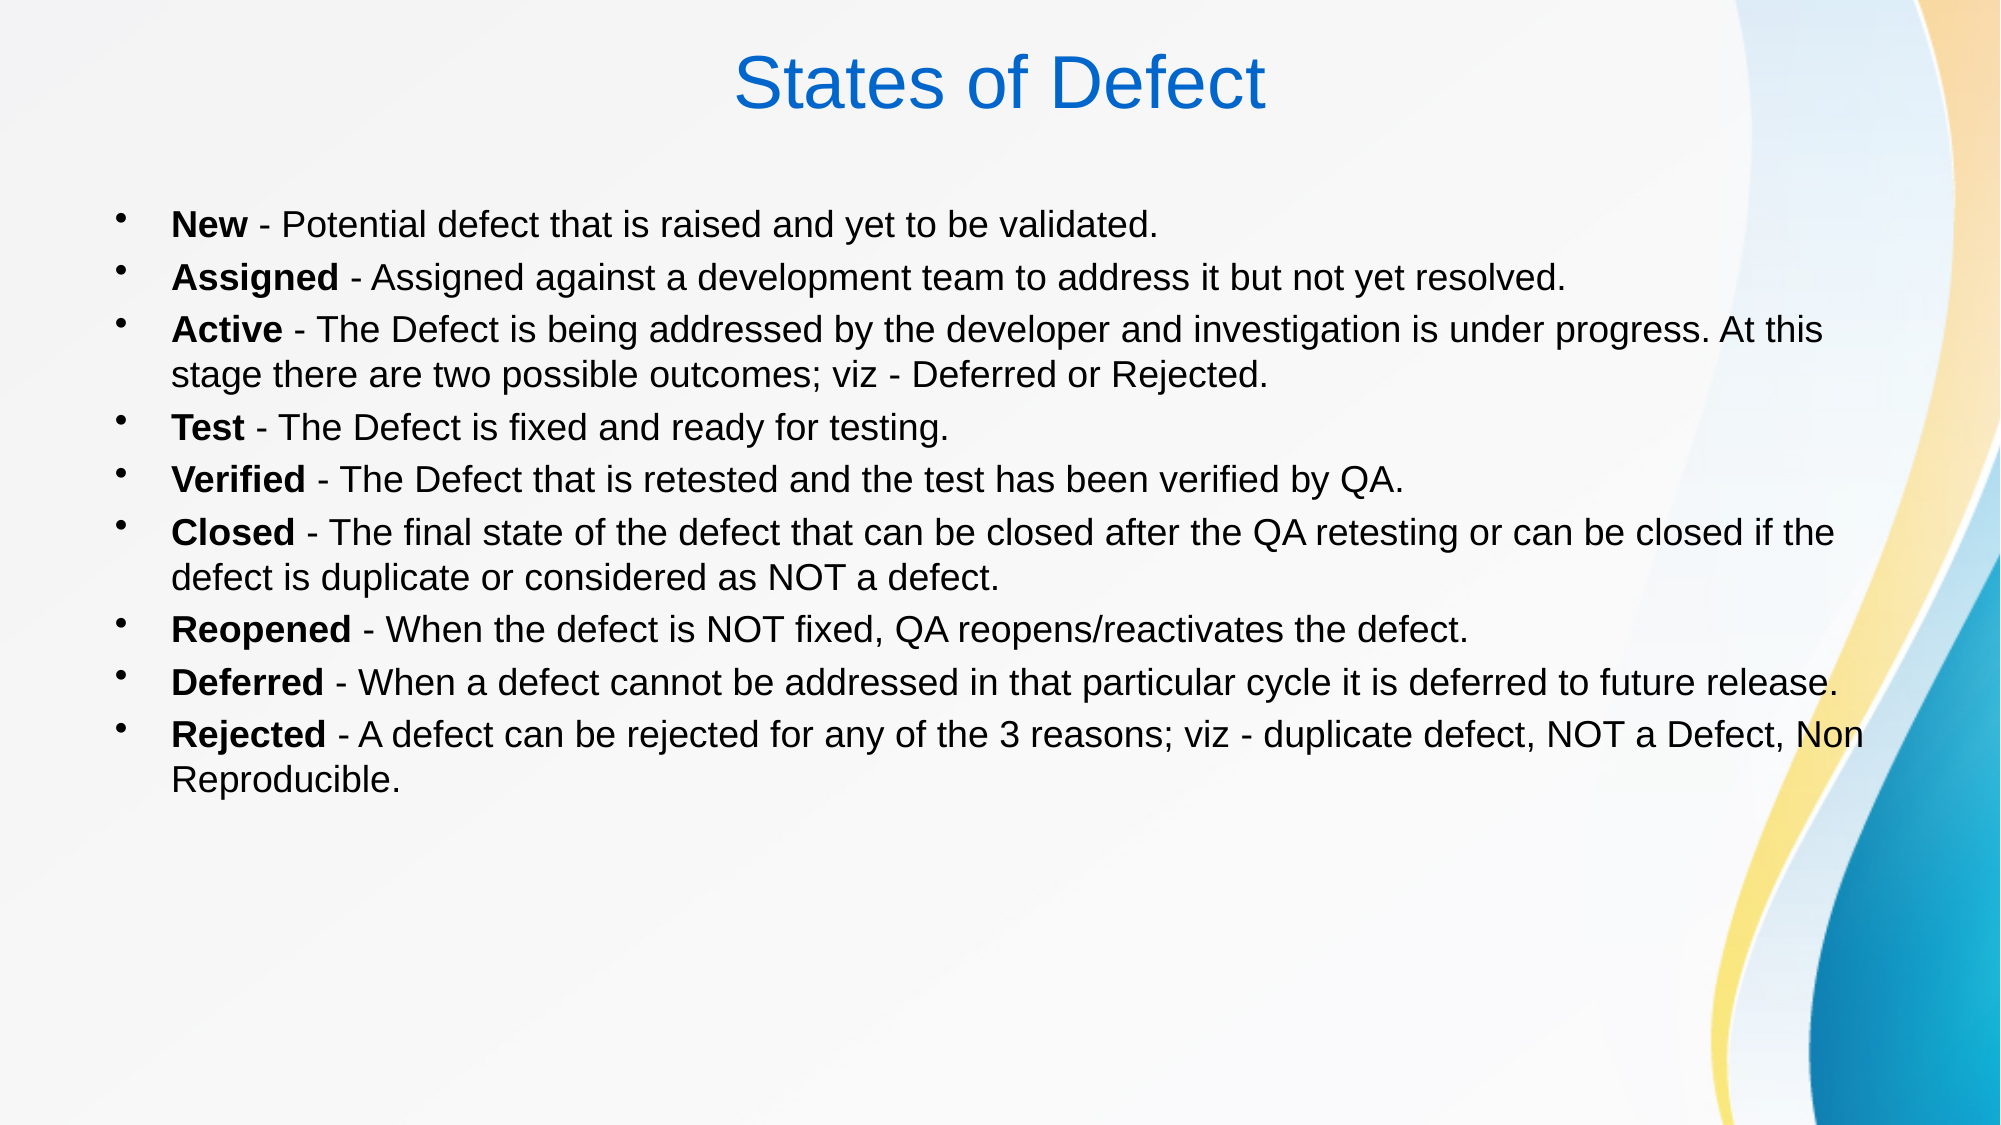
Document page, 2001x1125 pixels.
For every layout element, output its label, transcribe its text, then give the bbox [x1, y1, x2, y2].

title States of Defect [99, 30, 1901, 127]
picture [0, 0, 2001, 1125]
list New - Potential defect that is raised and yet to be validated. Assigned - Assigned against a development team to address it but not yet resolved. Active - The Defect is being addressed by the developer and investigation is under progress. At this stage there are two possible outcomes; viz - Deferred or Rejected. Test - The Defect is fixed and ready for testing. Verified - The Defect that is retested and the test has been verified by QA. Closed - The final state of the defect that can be closed after the QA retesting or can be closed if the defect is duplicate or considered as NOT a defect. Reopened - When the defect is NOT fixed, QA reopens/reactivates the defect. Deferred - When a defect cannot be addressed in that particular cycle it is deferred to future release. Rejected - A defect can be rejected for any of the 3 reasons; viz - duplicate defect, NOT a Defect, Non Reproducible. [99, 192, 1901, 1006]
